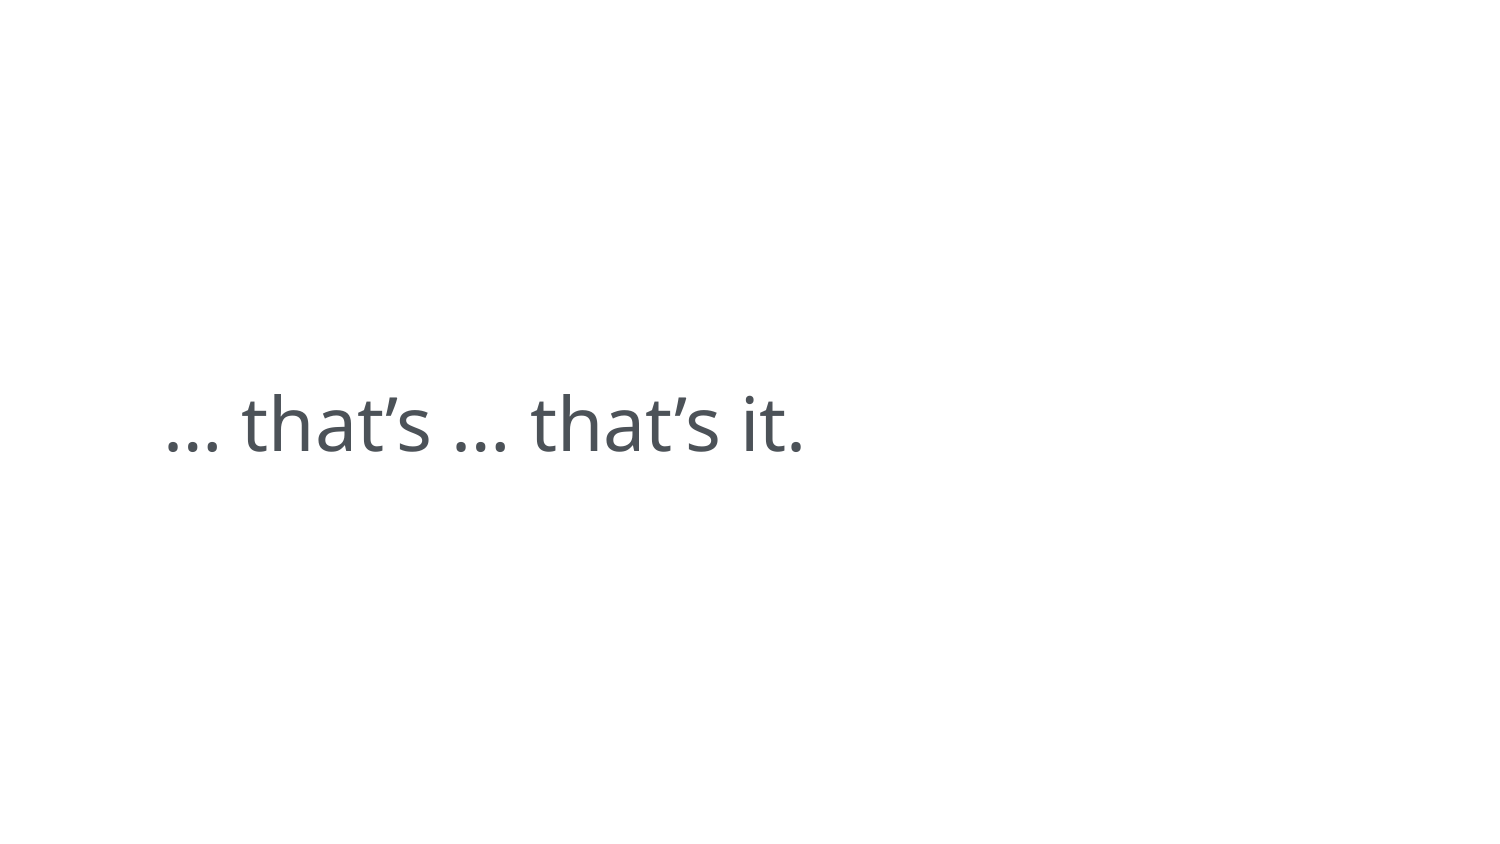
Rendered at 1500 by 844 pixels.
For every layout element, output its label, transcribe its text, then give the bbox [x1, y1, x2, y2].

text_box … that’s … that’s it. [148, 190, 1352, 654]
